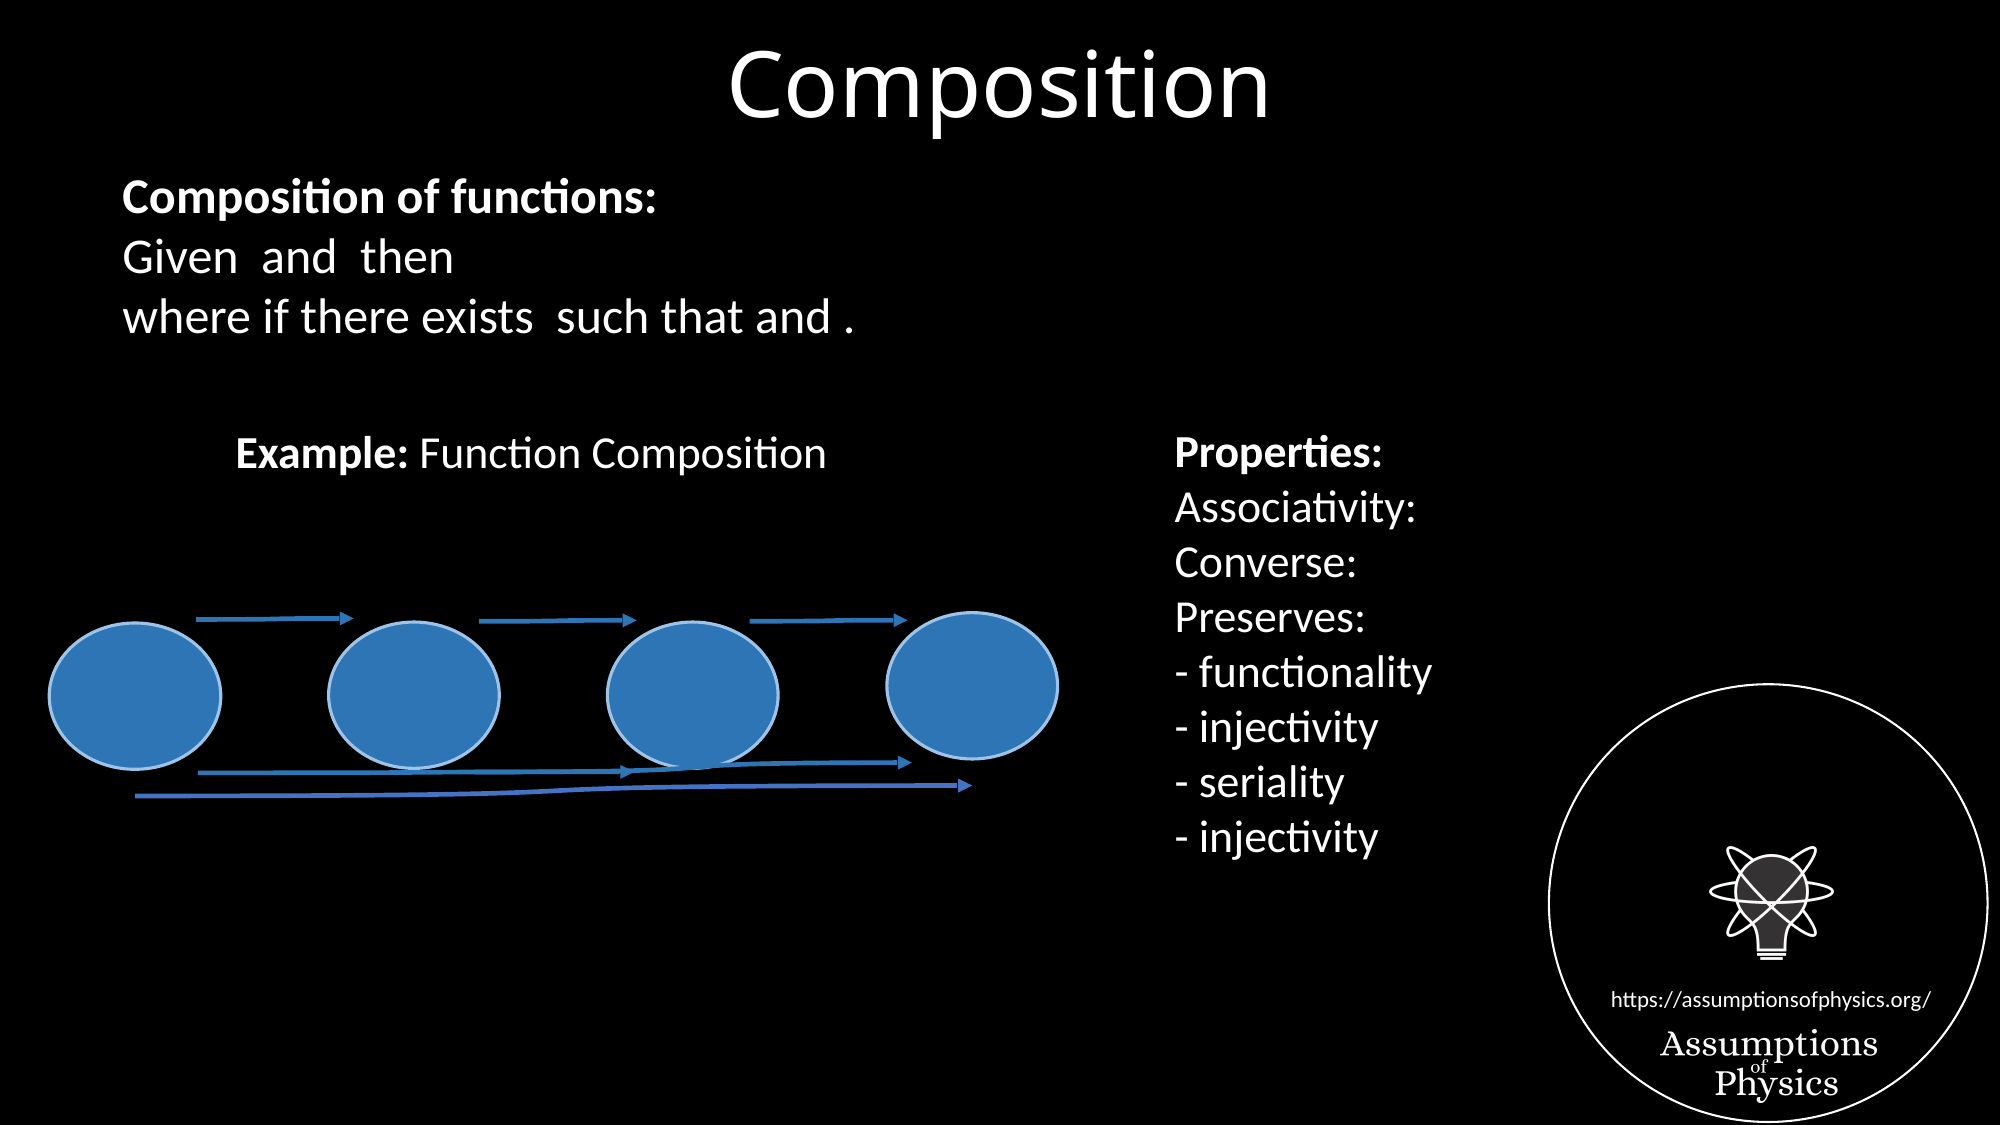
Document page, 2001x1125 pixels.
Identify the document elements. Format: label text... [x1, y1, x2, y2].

title Composition [17, 13, 1983, 162]
text_box [417, 621, 501, 770]
text_box Example: Function Composition [220, 415, 548, 486]
text_box [698, 621, 780, 764]
text_box [885, 611, 1059, 761]
text_box [606, 621, 688, 766]
text_box [327, 620, 415, 770]
text_box [48, 621, 222, 771]
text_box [548, 372, 559, 1125]
picture [1660, 1029, 1877, 1103]
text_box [688, 548, 698, 987]
text_box Example: Function Composition [559, 415, 879, 486]
picture [1709, 846, 1834, 960]
